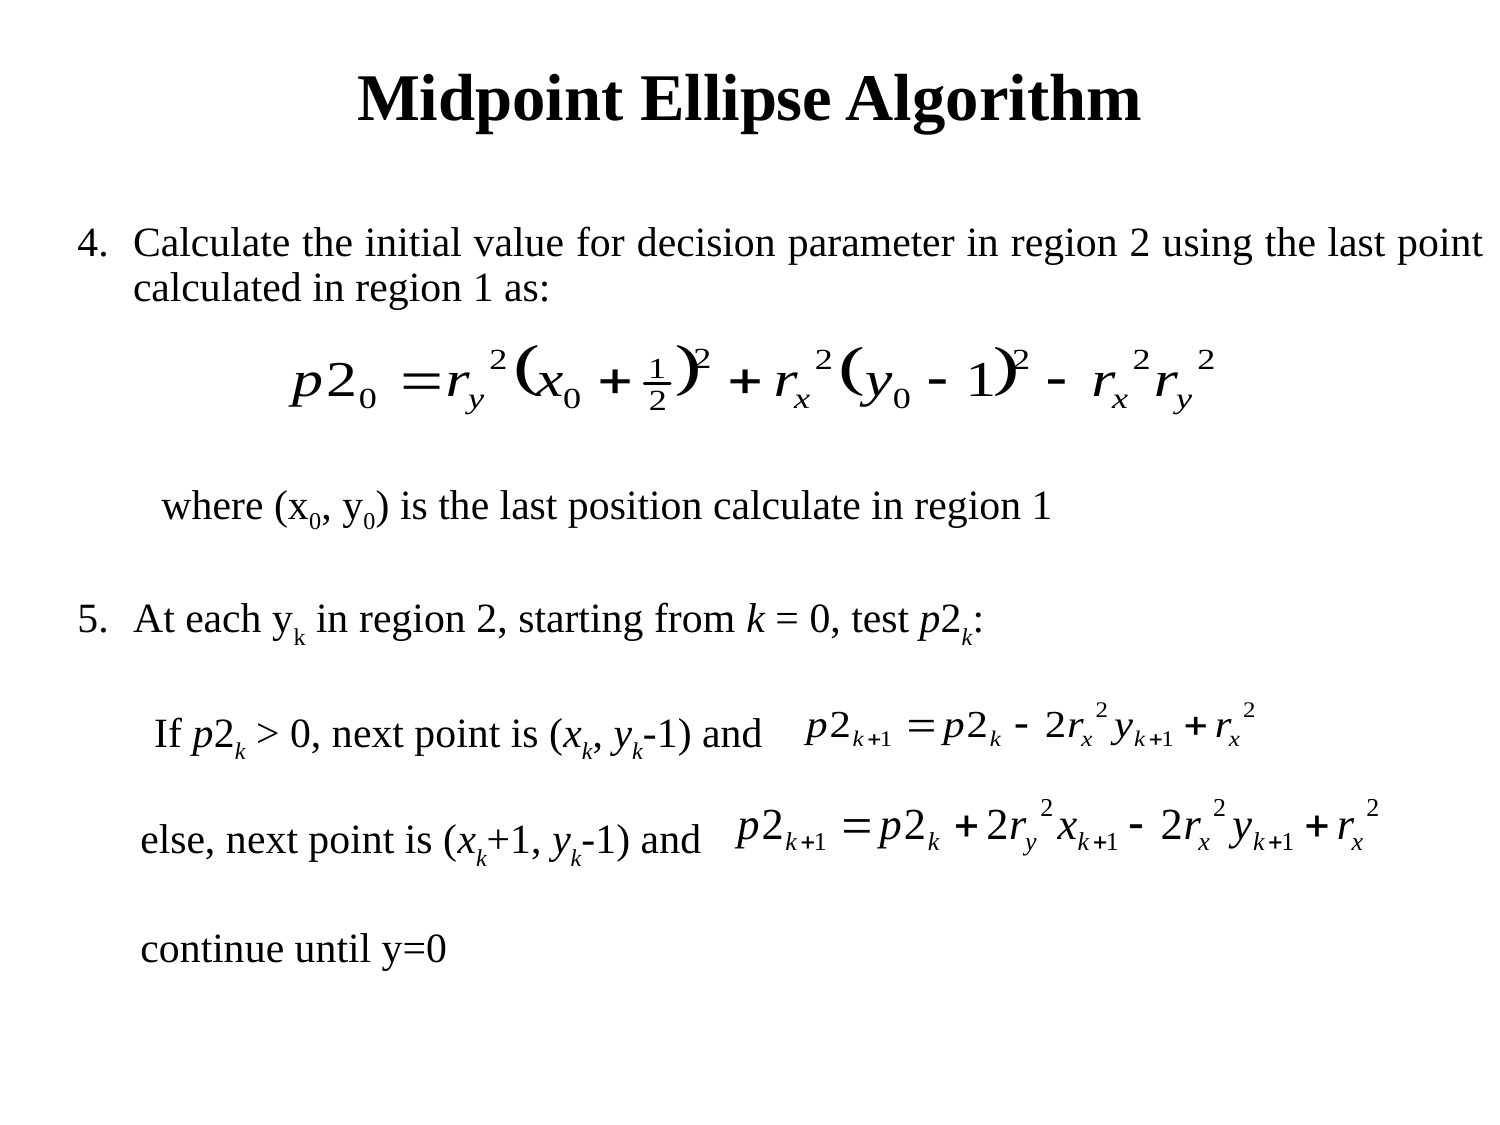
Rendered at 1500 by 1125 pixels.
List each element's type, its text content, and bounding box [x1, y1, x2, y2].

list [724, 787, 1388, 866]
title Midpoint Ellipse Algorithm [74, 0, 1426, 188]
list Calculate the initial value for decision parameter in region 2 using the last point calculated in region 1 as: where (x0, y0) is the last position calculate in region 1 5. At each yk in region 2, starting from k = 0, test p2k: If p2k > 0, next point is (xk, yk-1) and else, next point is (xk+1, yk-1) and continue until y=0 [62, 212, 1500, 1076]
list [794, 692, 1265, 757]
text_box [274, 337, 1226, 426]
